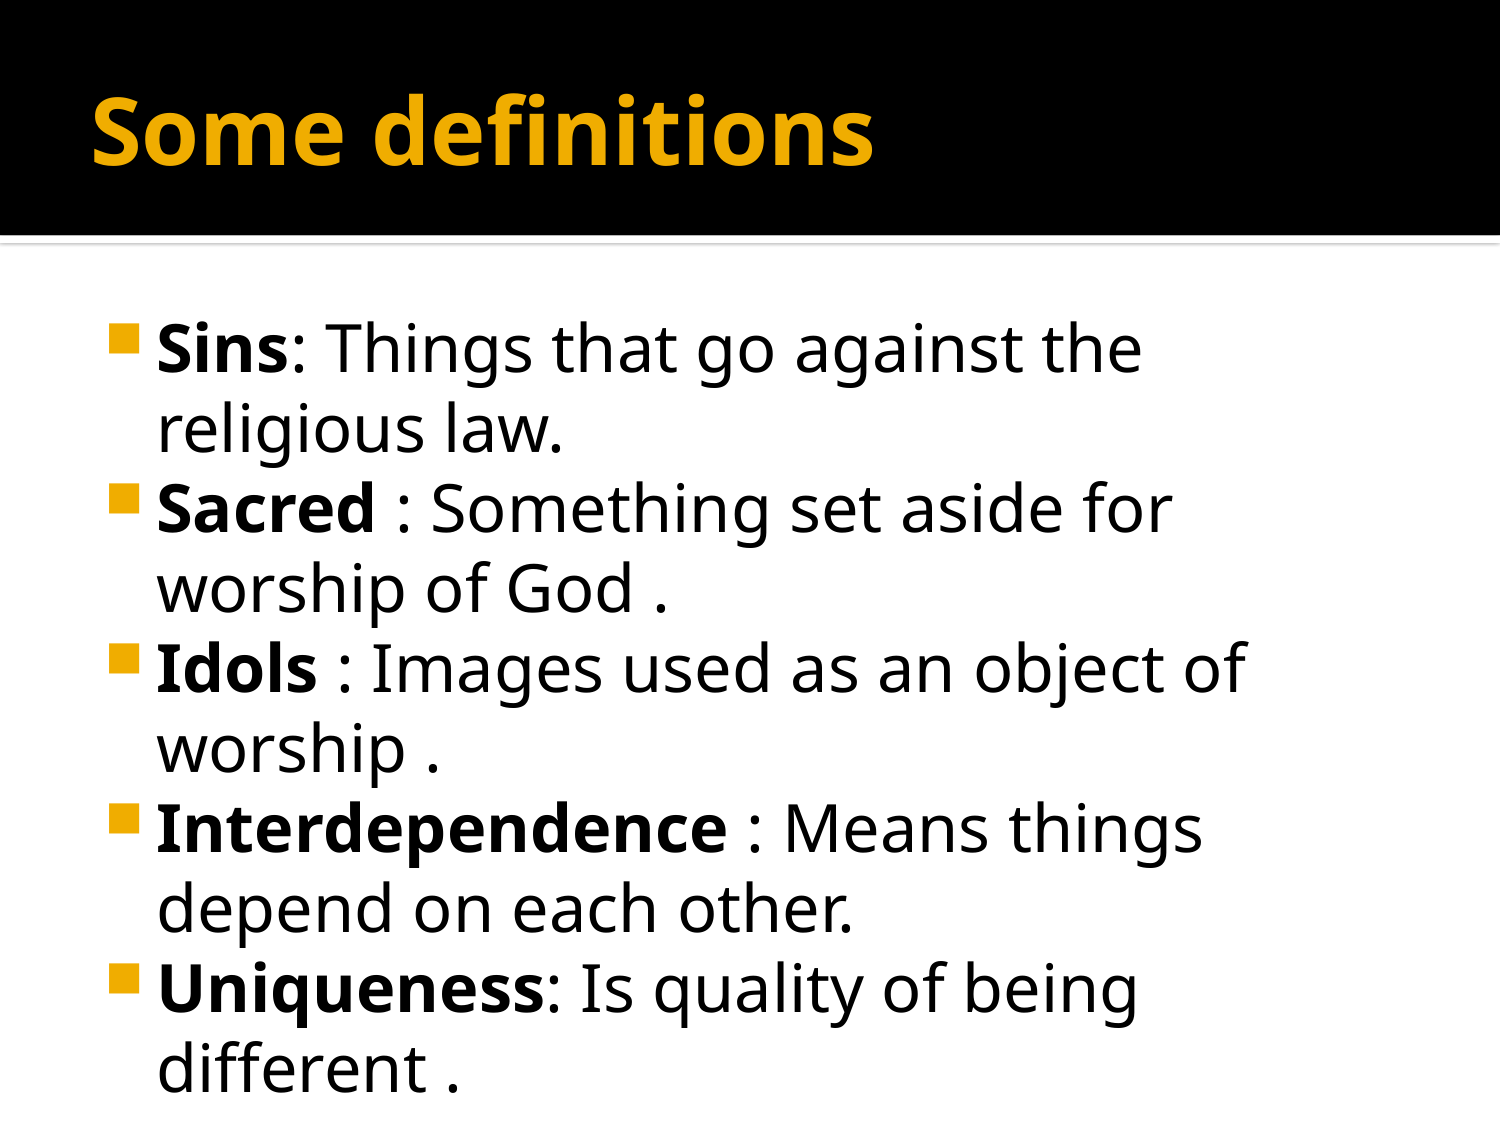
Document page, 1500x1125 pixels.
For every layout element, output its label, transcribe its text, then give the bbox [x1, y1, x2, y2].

list Sins: Things that go against the religious law. Sacred : Something set aside for worship of God . Idols : Images used as an object of worship . Interdependence : Means things depend on each other. Uniqueness: Is quality of being different . [75, 291, 1425, 1050]
title Some definitions [75, 25, 1425, 231]
